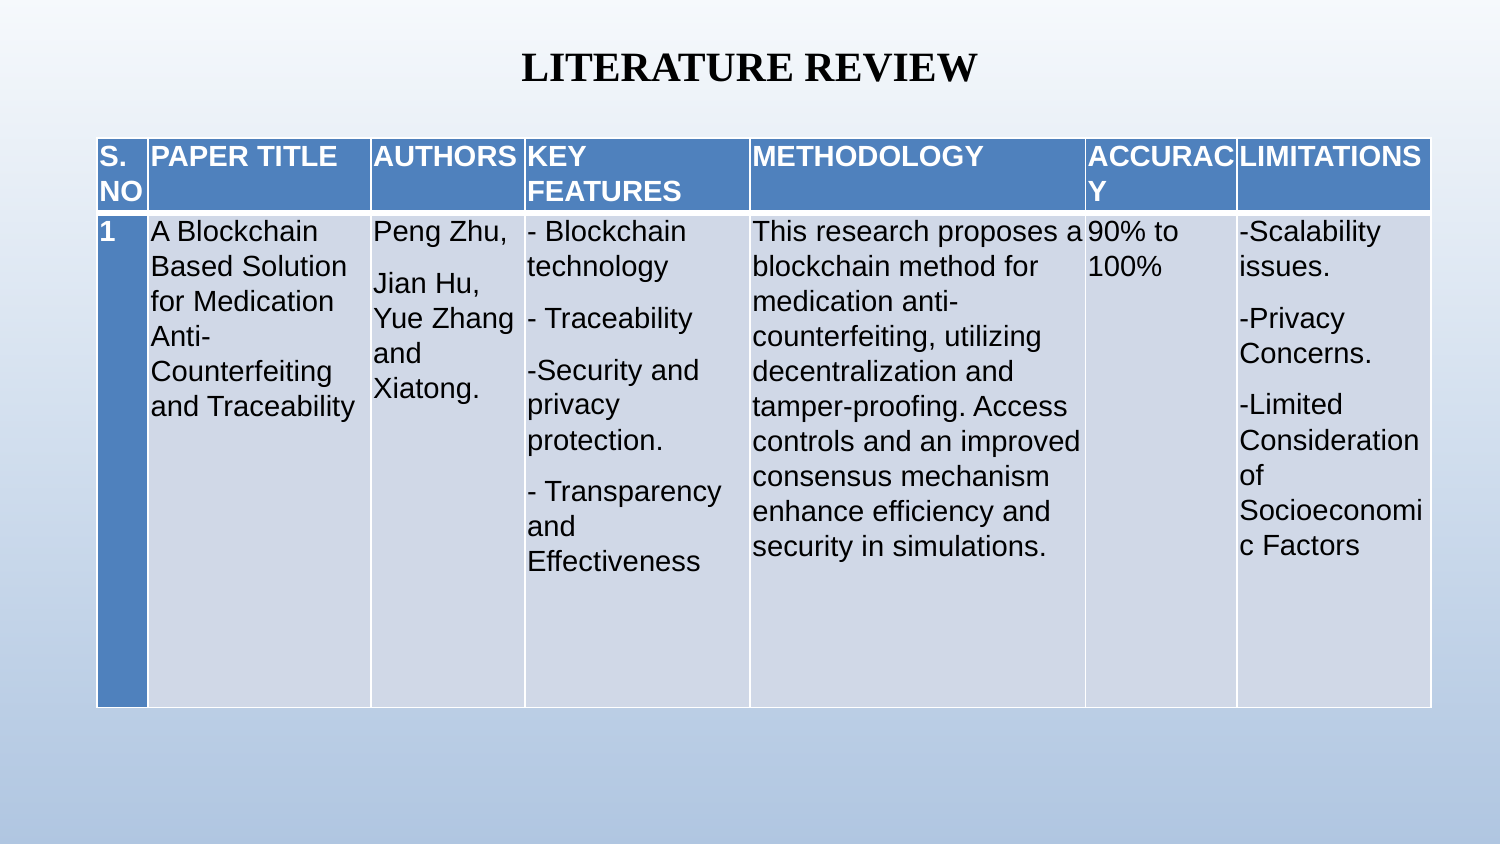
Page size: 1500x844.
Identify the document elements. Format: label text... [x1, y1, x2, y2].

table_cell 1 [98, 216, 147, 707]
table_header LIMITATIONS [1238, 139, 1430, 210]
table_header KEY FEATURES [526, 139, 749, 210]
table_cell Peng Zhu, Jian Hu, Yue Zhang and Xiatong. [372, 216, 524, 707]
table_header METHODOLOGY [751, 139, 1085, 210]
table_cell 90% to 100% [1086, 216, 1236, 707]
table_cell A Blockchain Based Solution for Medication Anti-Counterfeiting and Traceability [149, 216, 370, 707]
text_box LITERATURE REVIEW [506, 32, 994, 98]
table_cell -Scalability issues. -Privacy Concerns. -Limited Consideration of Socioeconomic Factors [1238, 216, 1430, 707]
table_header PAPER TITLE [149, 139, 370, 210]
table_header ACCURACY [1086, 139, 1236, 210]
table_cell - Blockchain technology - Traceability -Security and privacy protection. - Transparency and Effectiveness [526, 216, 749, 707]
table_header AUTHORS [372, 139, 524, 210]
table_cell This research proposes a blockchain method for medication anti-counterfeiting, utilizing decentralization and tamper-proofing. Access controls and an improved consensus mechanism enhance efficiency and security in simulations. [751, 216, 1085, 707]
table_header S.NO [98, 139, 147, 210]
